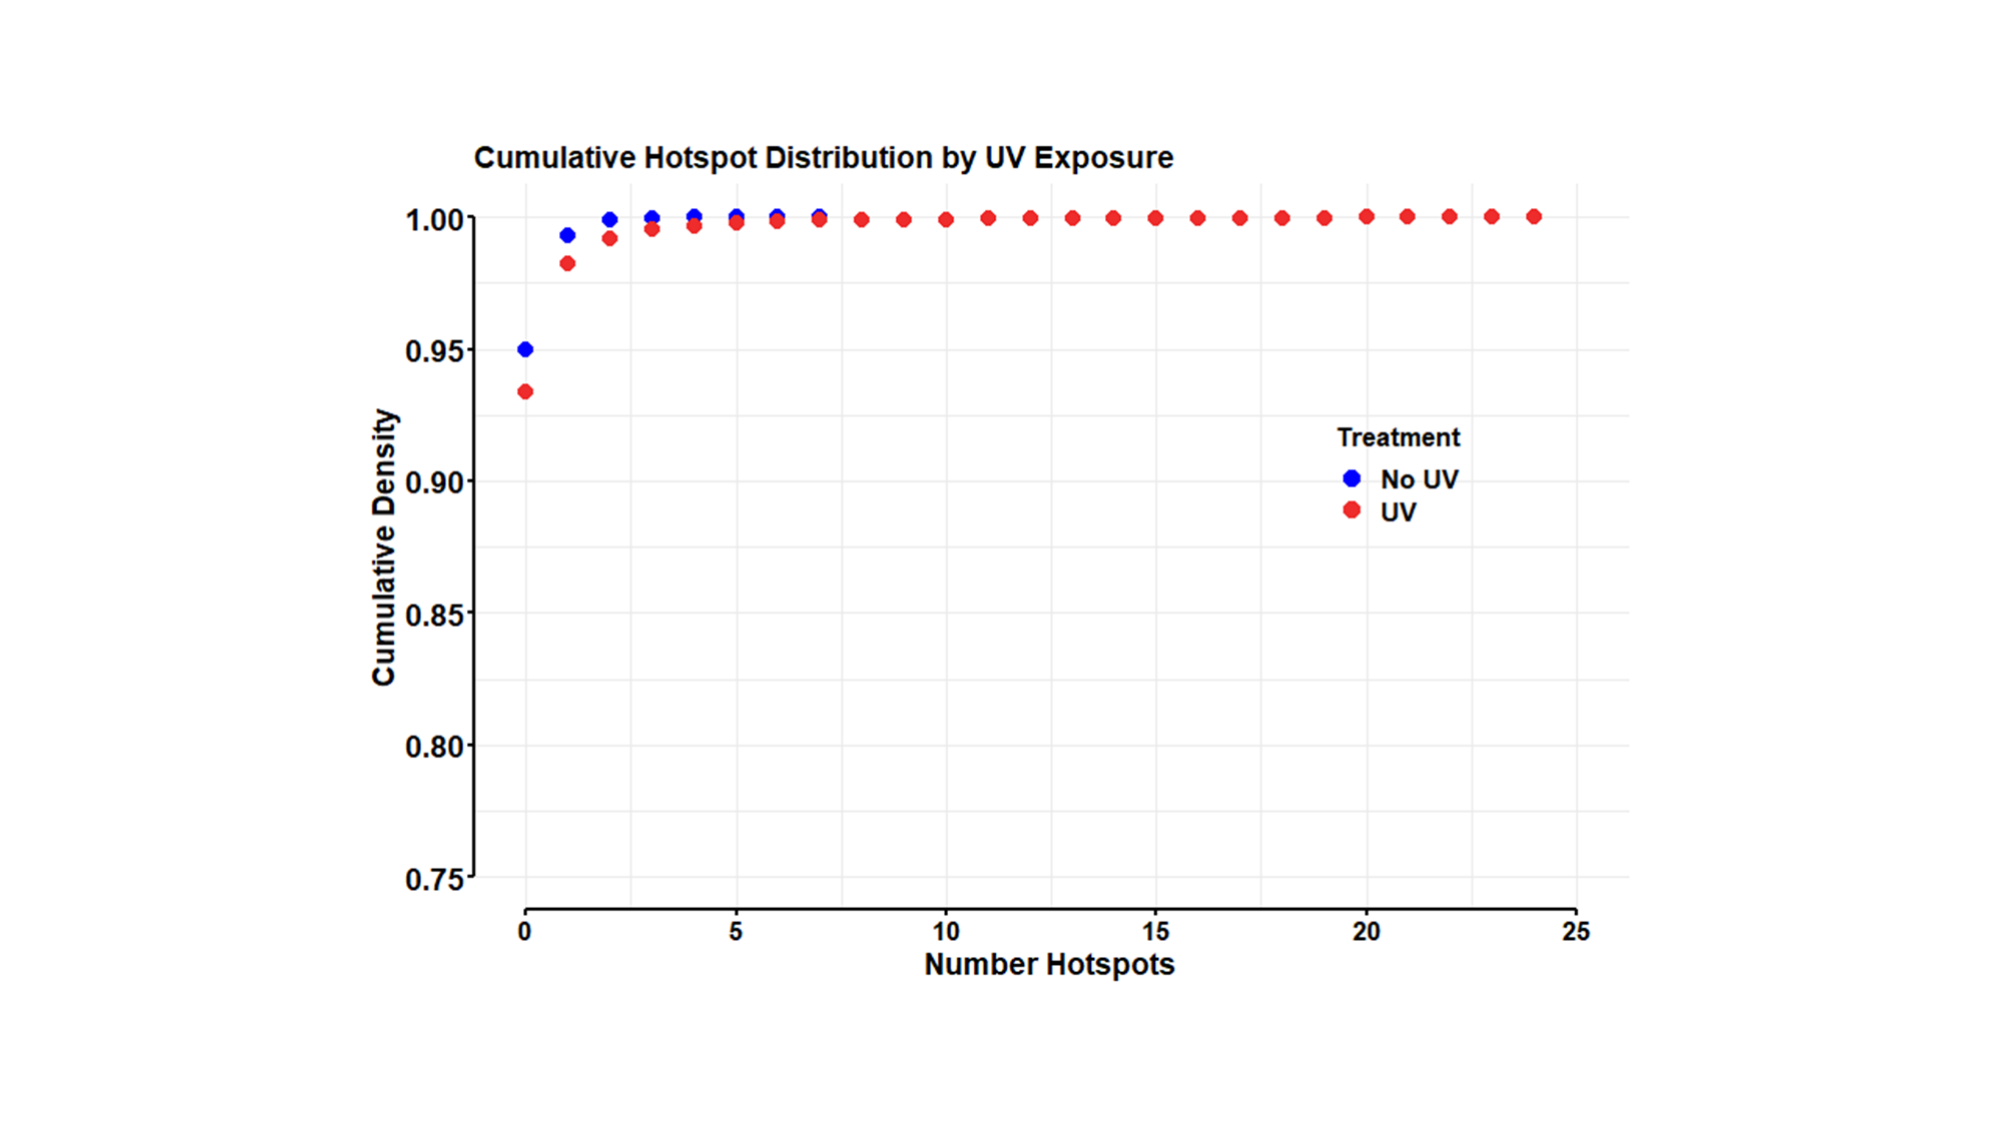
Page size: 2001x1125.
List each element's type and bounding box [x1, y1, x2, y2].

picture [344, 118, 1656, 1006]
